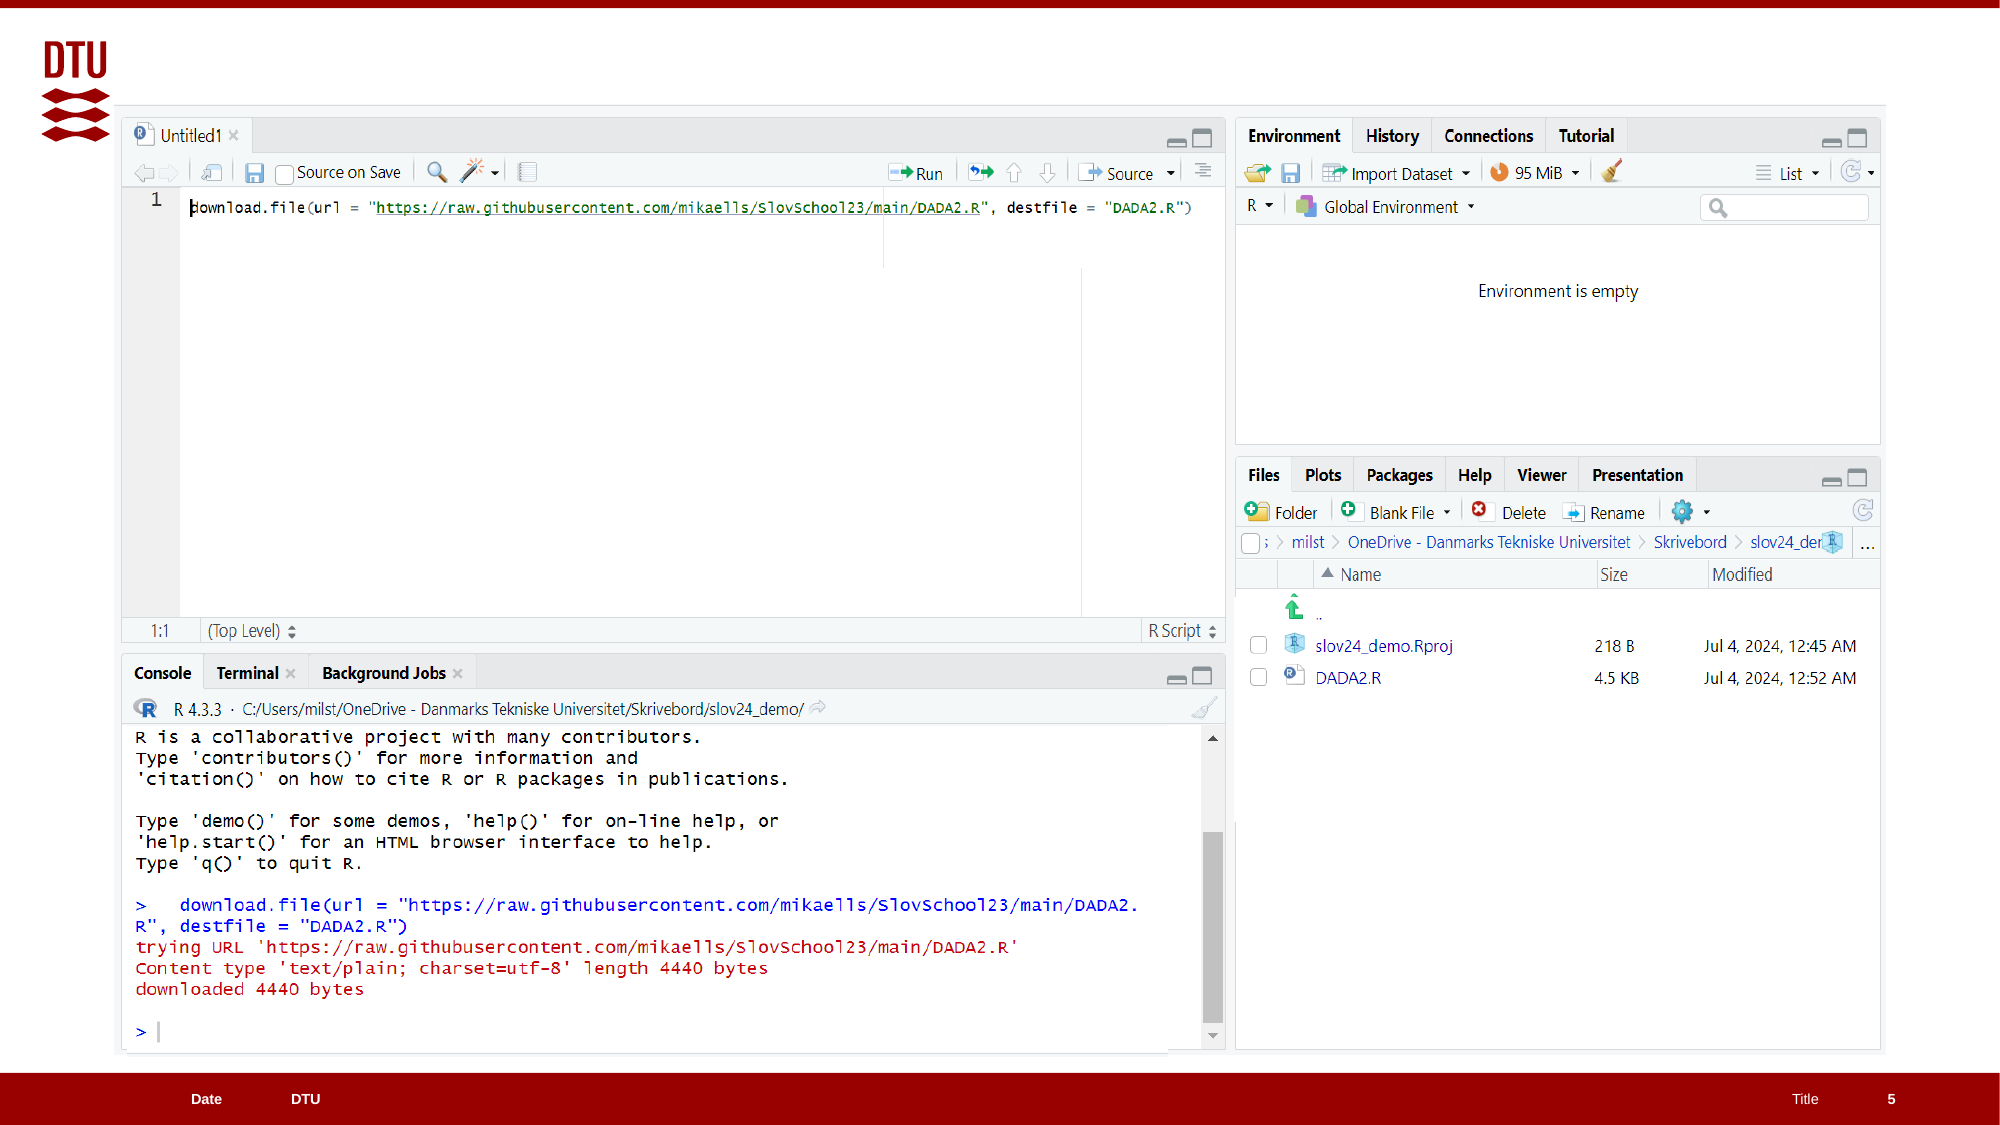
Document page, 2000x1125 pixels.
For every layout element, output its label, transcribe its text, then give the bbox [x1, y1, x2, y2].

picture [113, 104, 1886, 1058]
slide_number 5 [1887, 1073, 1959, 1125]
